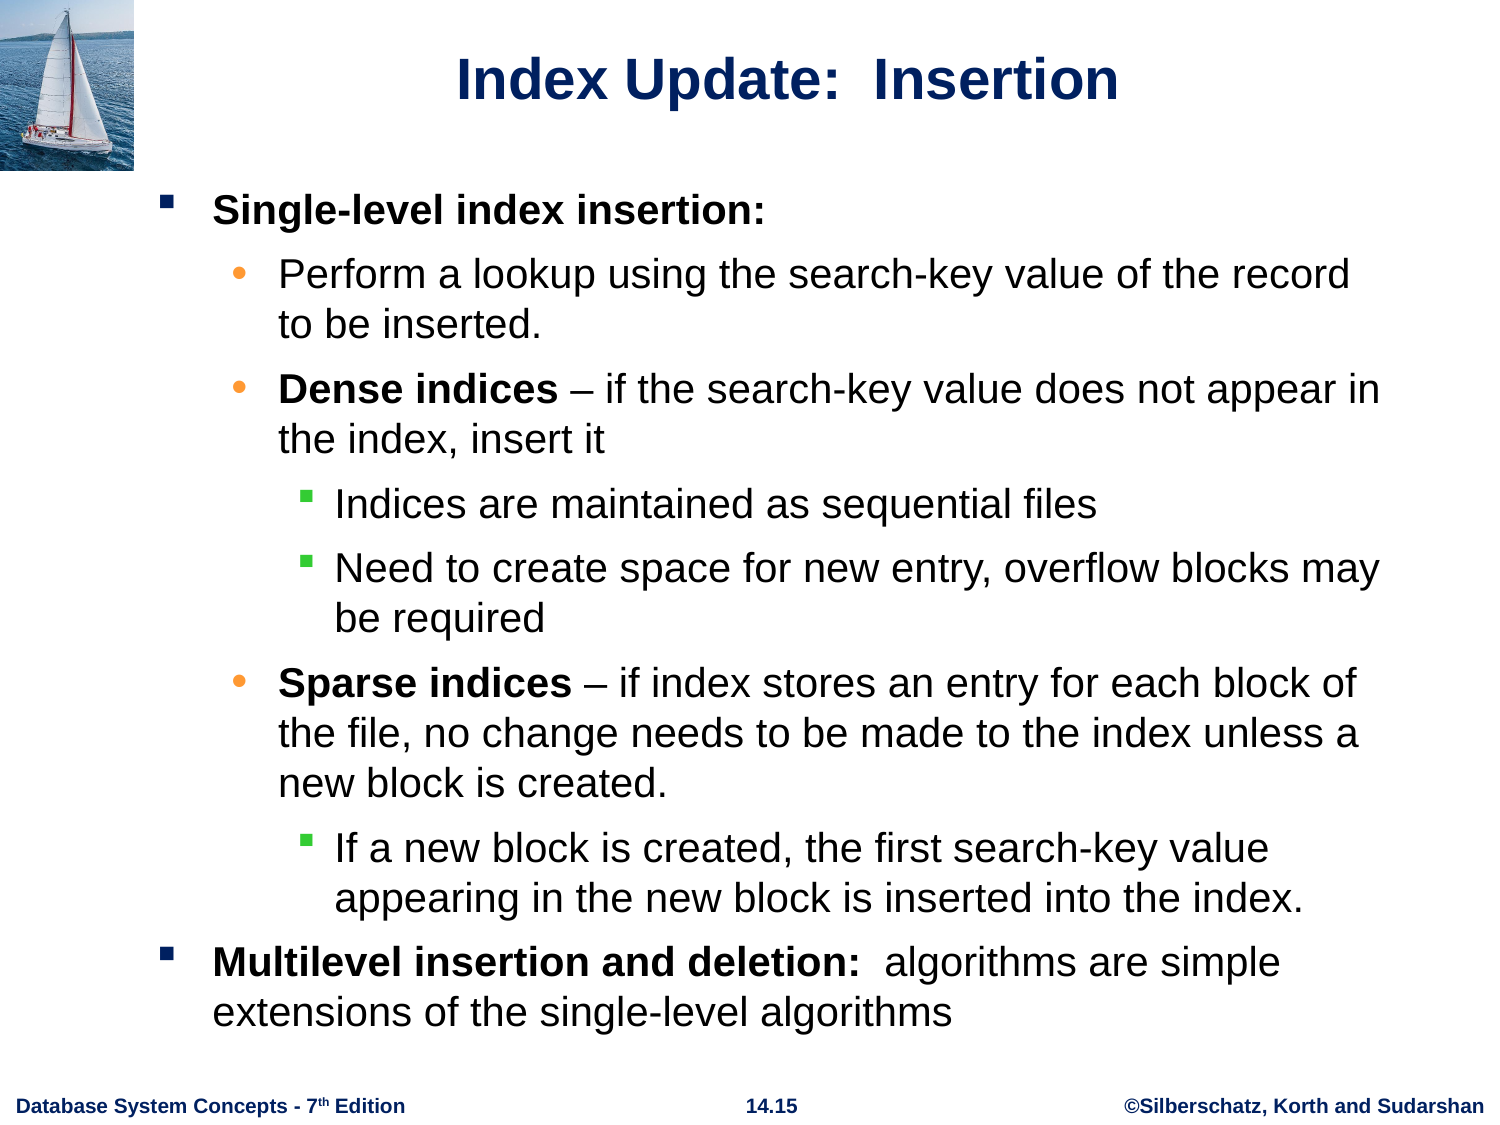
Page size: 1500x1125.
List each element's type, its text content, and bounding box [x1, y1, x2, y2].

picture [0, 0, 134, 171]
title Index Update: Insertion [125, 18, 1452, 120]
list Single-level index insertion: Perform a lookup using the search-key value of the record to be inserted. Dense indices – if the search-key value does not appear in the index, insert it Indices are maintained as sequential files Need to create space for new entry, overflow blocks may be required Sparse indices – if index stores an entry for each block of the file, no change needs to be made to the index unless a new block is created. If a new block is created, the first search-key value appearing in the new block is inserted into the index. Multilevel insertion and deletion: algorithms are simple extensions of the single-level algorithms [141, 175, 1397, 1039]
